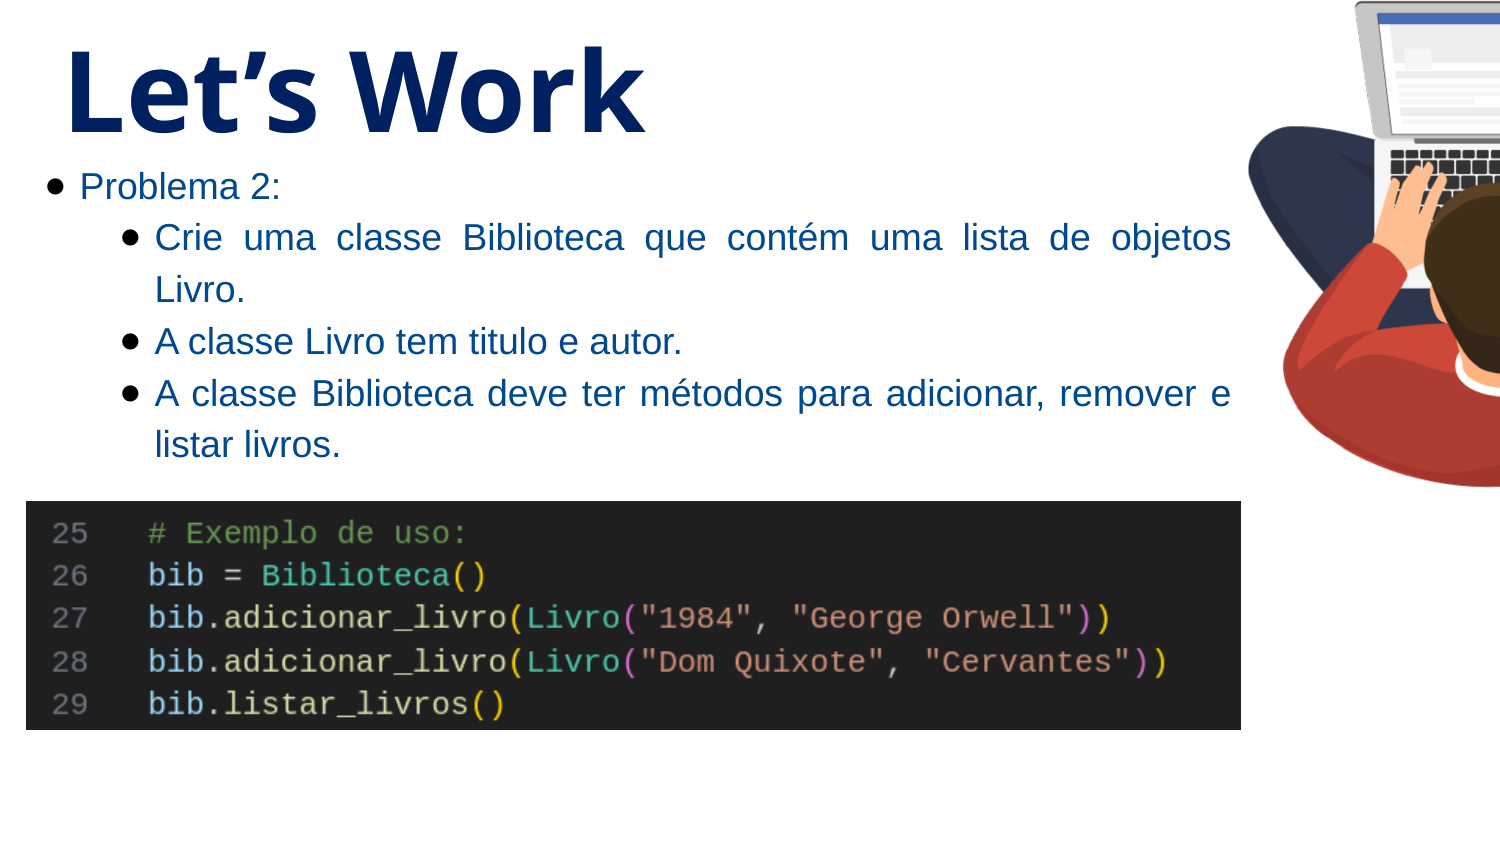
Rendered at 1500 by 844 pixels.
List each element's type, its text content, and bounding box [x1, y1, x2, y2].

text_box Let’s Work [47, 5, 965, 147]
picture [1248, 0, 1500, 507]
text_box Problema 2: Crie uma classe Biblioteca que contém uma lista de objetos Livro. A classe Livro tem titulo e autor. A classe Biblioteca deve ter métodos para adicionar, remover e listar livros. [29, 147, 1247, 525]
picture [26, 501, 1241, 730]
